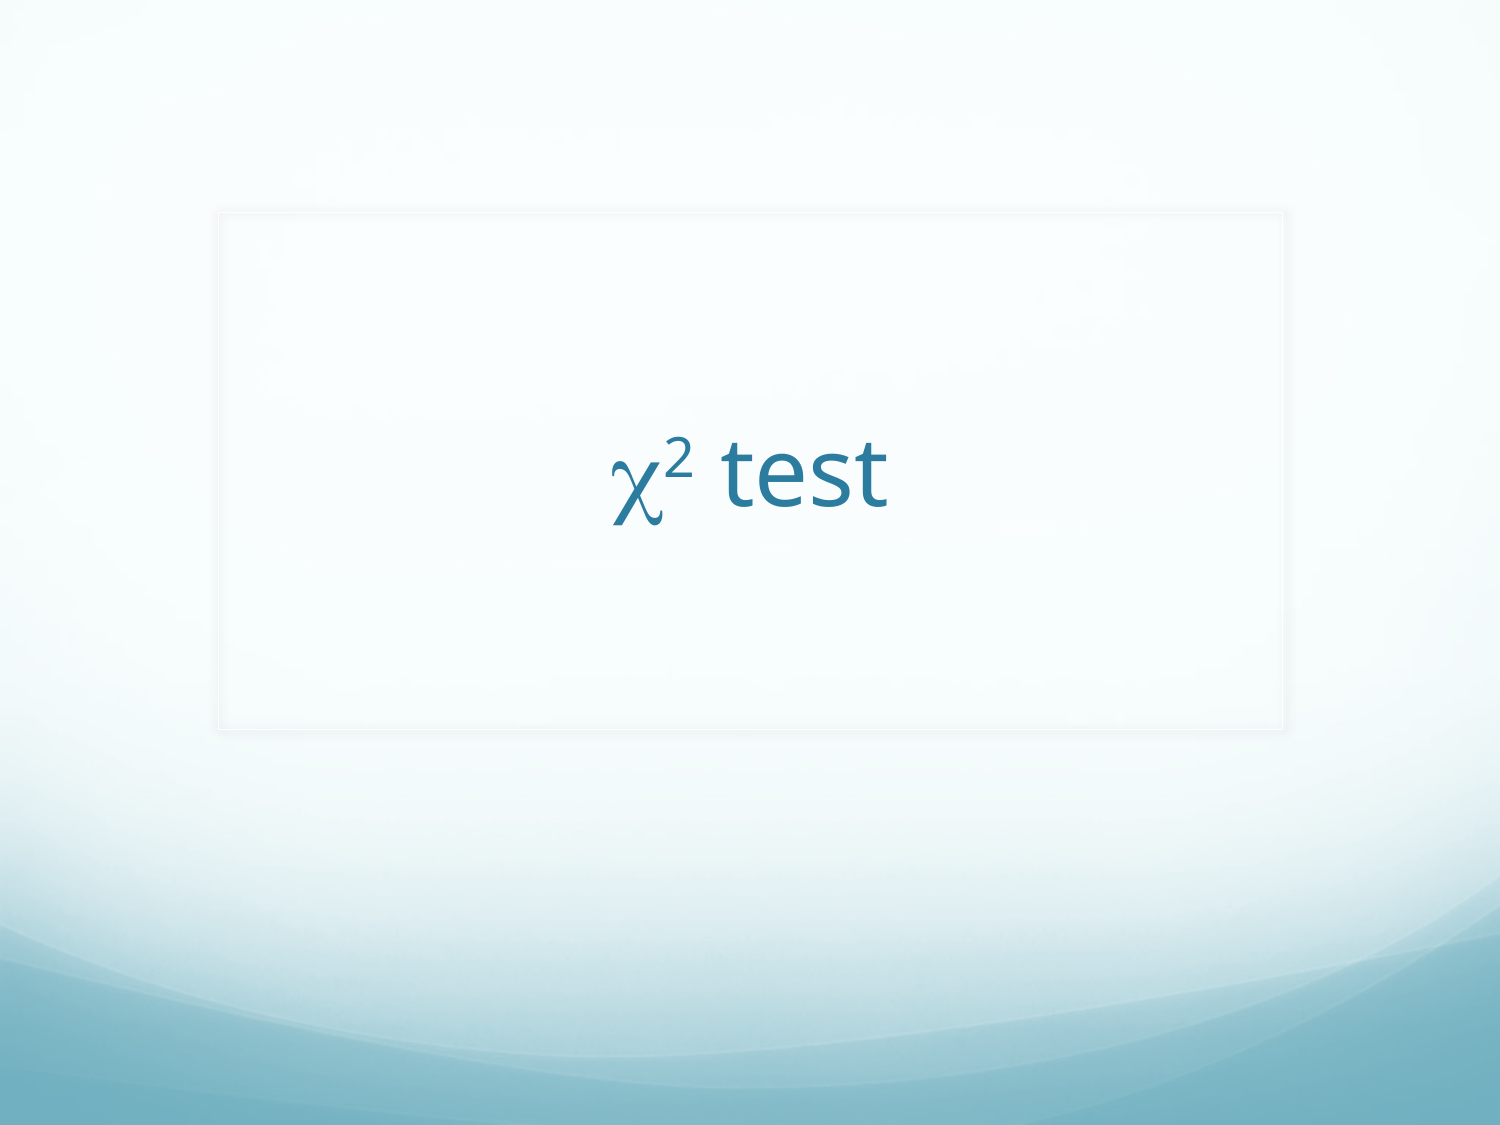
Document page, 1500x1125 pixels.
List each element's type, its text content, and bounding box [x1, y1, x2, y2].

title 2 test [217, 249, 1283, 533]
